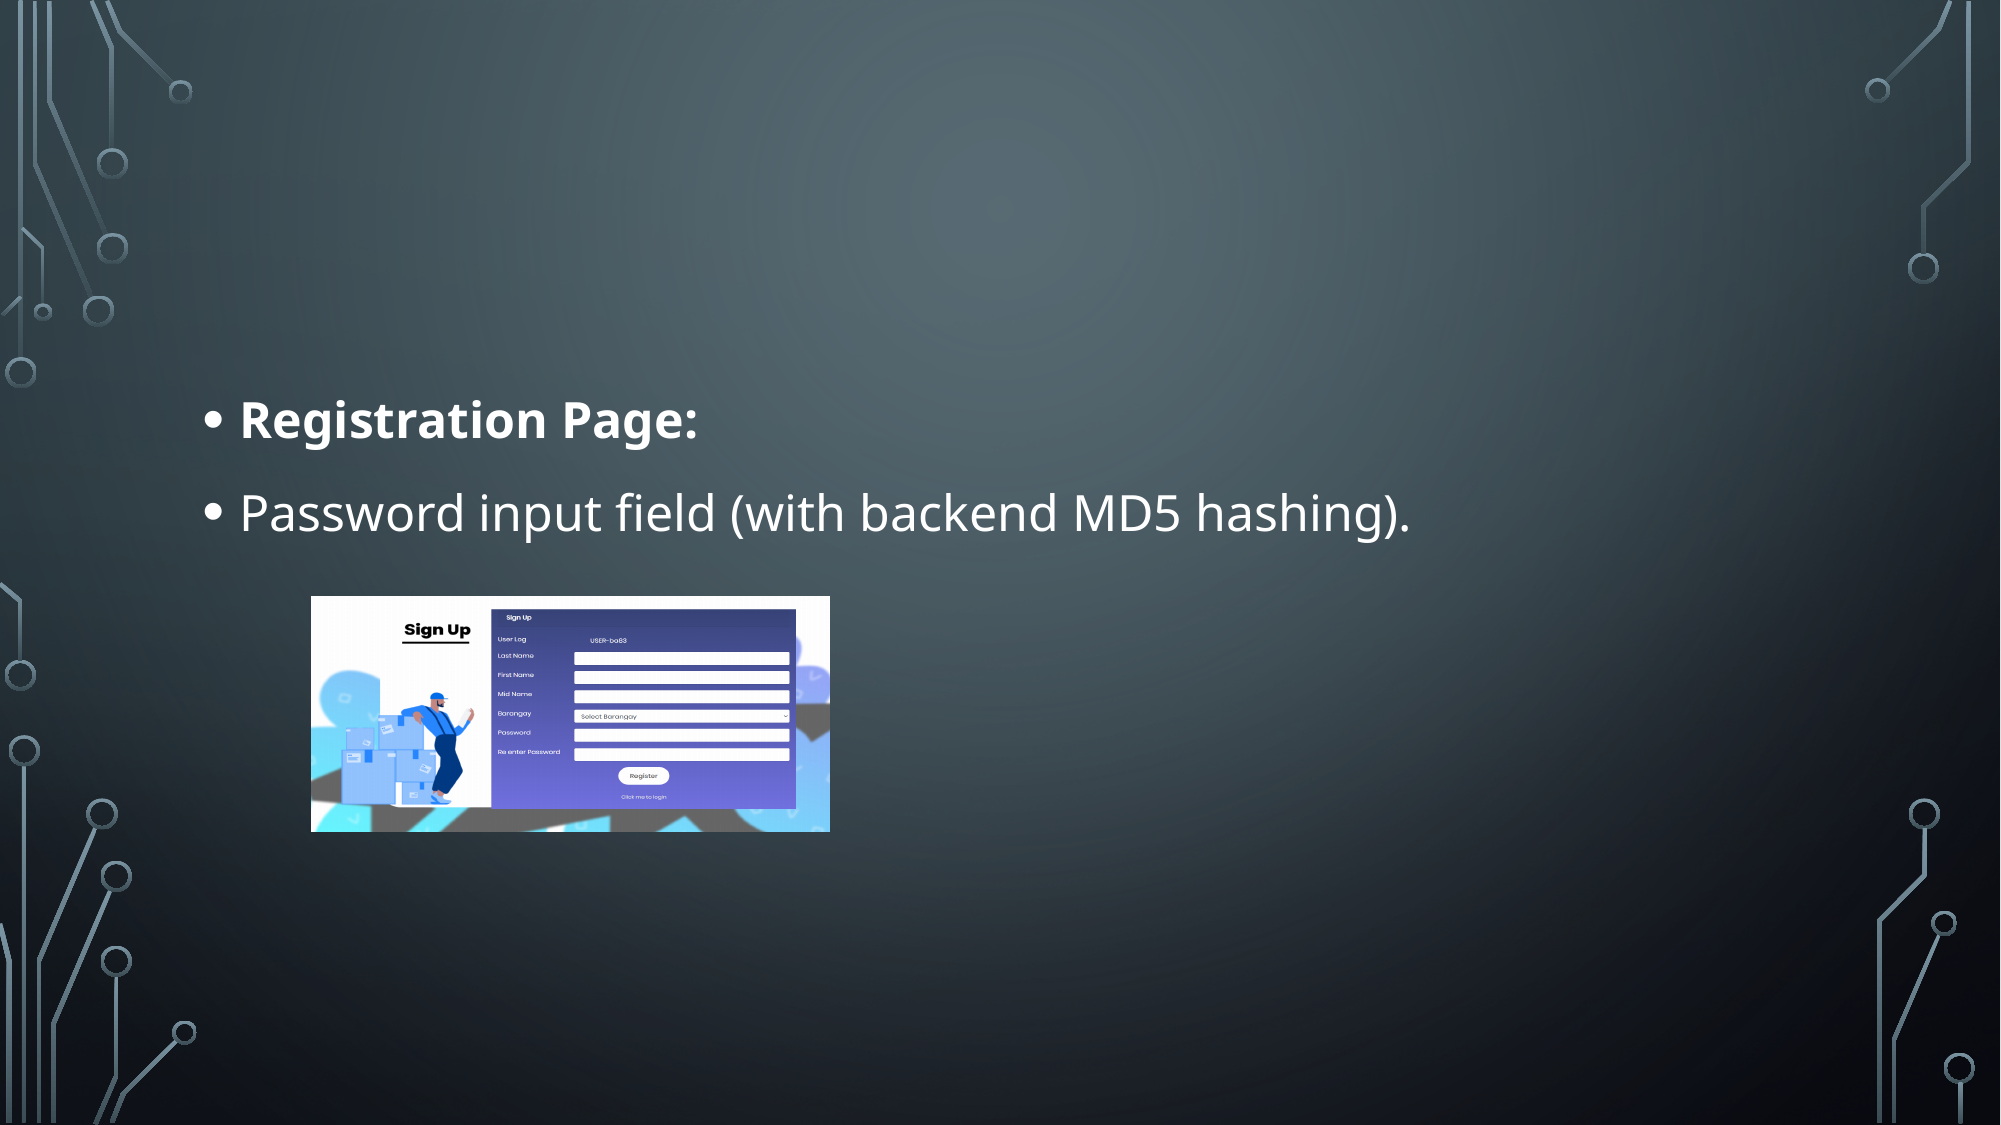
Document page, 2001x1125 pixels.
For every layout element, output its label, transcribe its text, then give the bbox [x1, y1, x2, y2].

list Registration Page: Password input field (with backend MD5 hashing). [187, 369, 1813, 950]
picture [311, 596, 831, 832]
